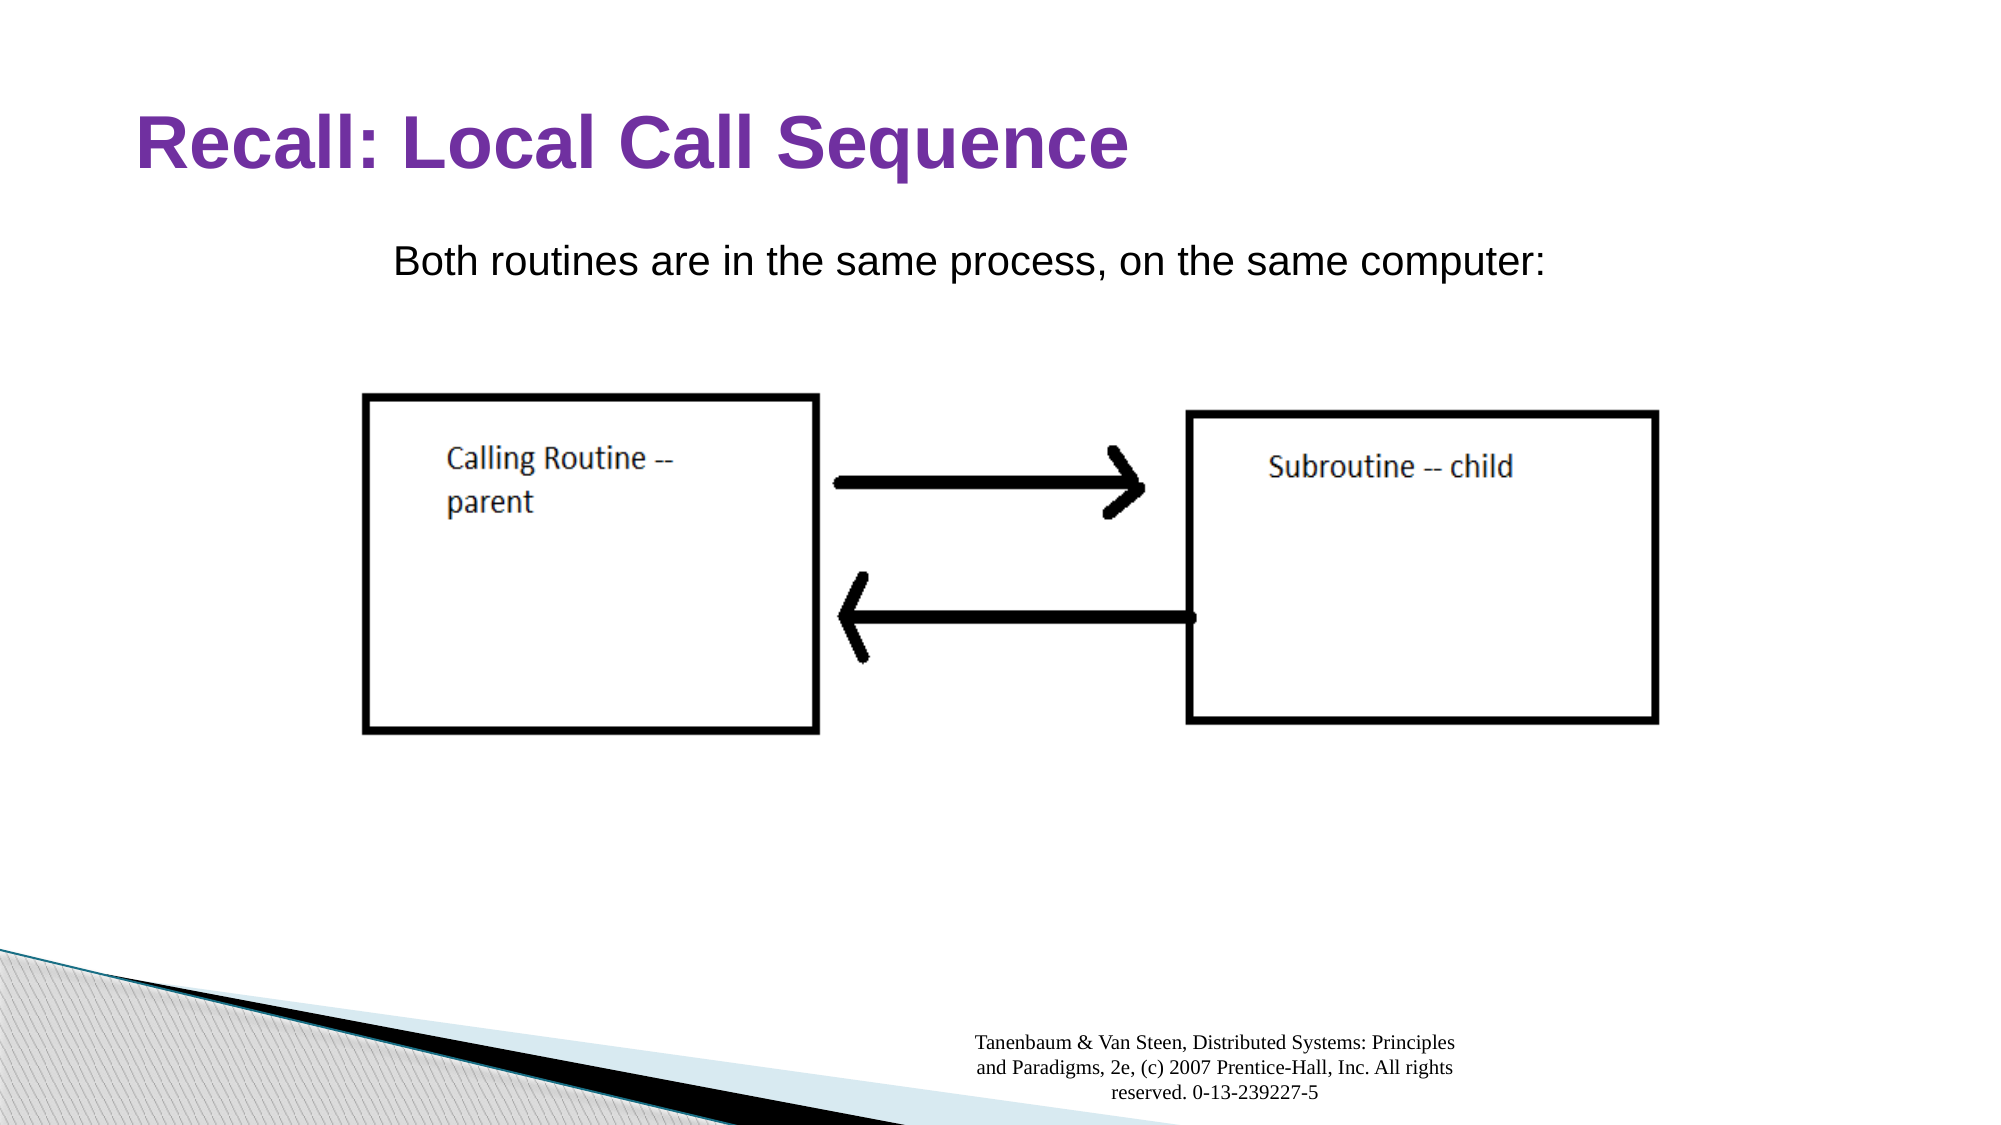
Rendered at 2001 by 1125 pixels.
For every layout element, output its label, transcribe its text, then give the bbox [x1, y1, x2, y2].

title Recall: Local Call Sequence [99, 45, 1900, 233]
list Both routines are in the same process, on the same computer: [360, 226, 1704, 343]
footer Tanenbaum & Van Steen, Distributed Systems: Principles and Paradigms, 2e, (c) 2007 Prentice-Hall, Inc. All rights reserved. 0-13-239227-5 [957, 1051, 1473, 1112]
picture [316, 343, 1748, 880]
